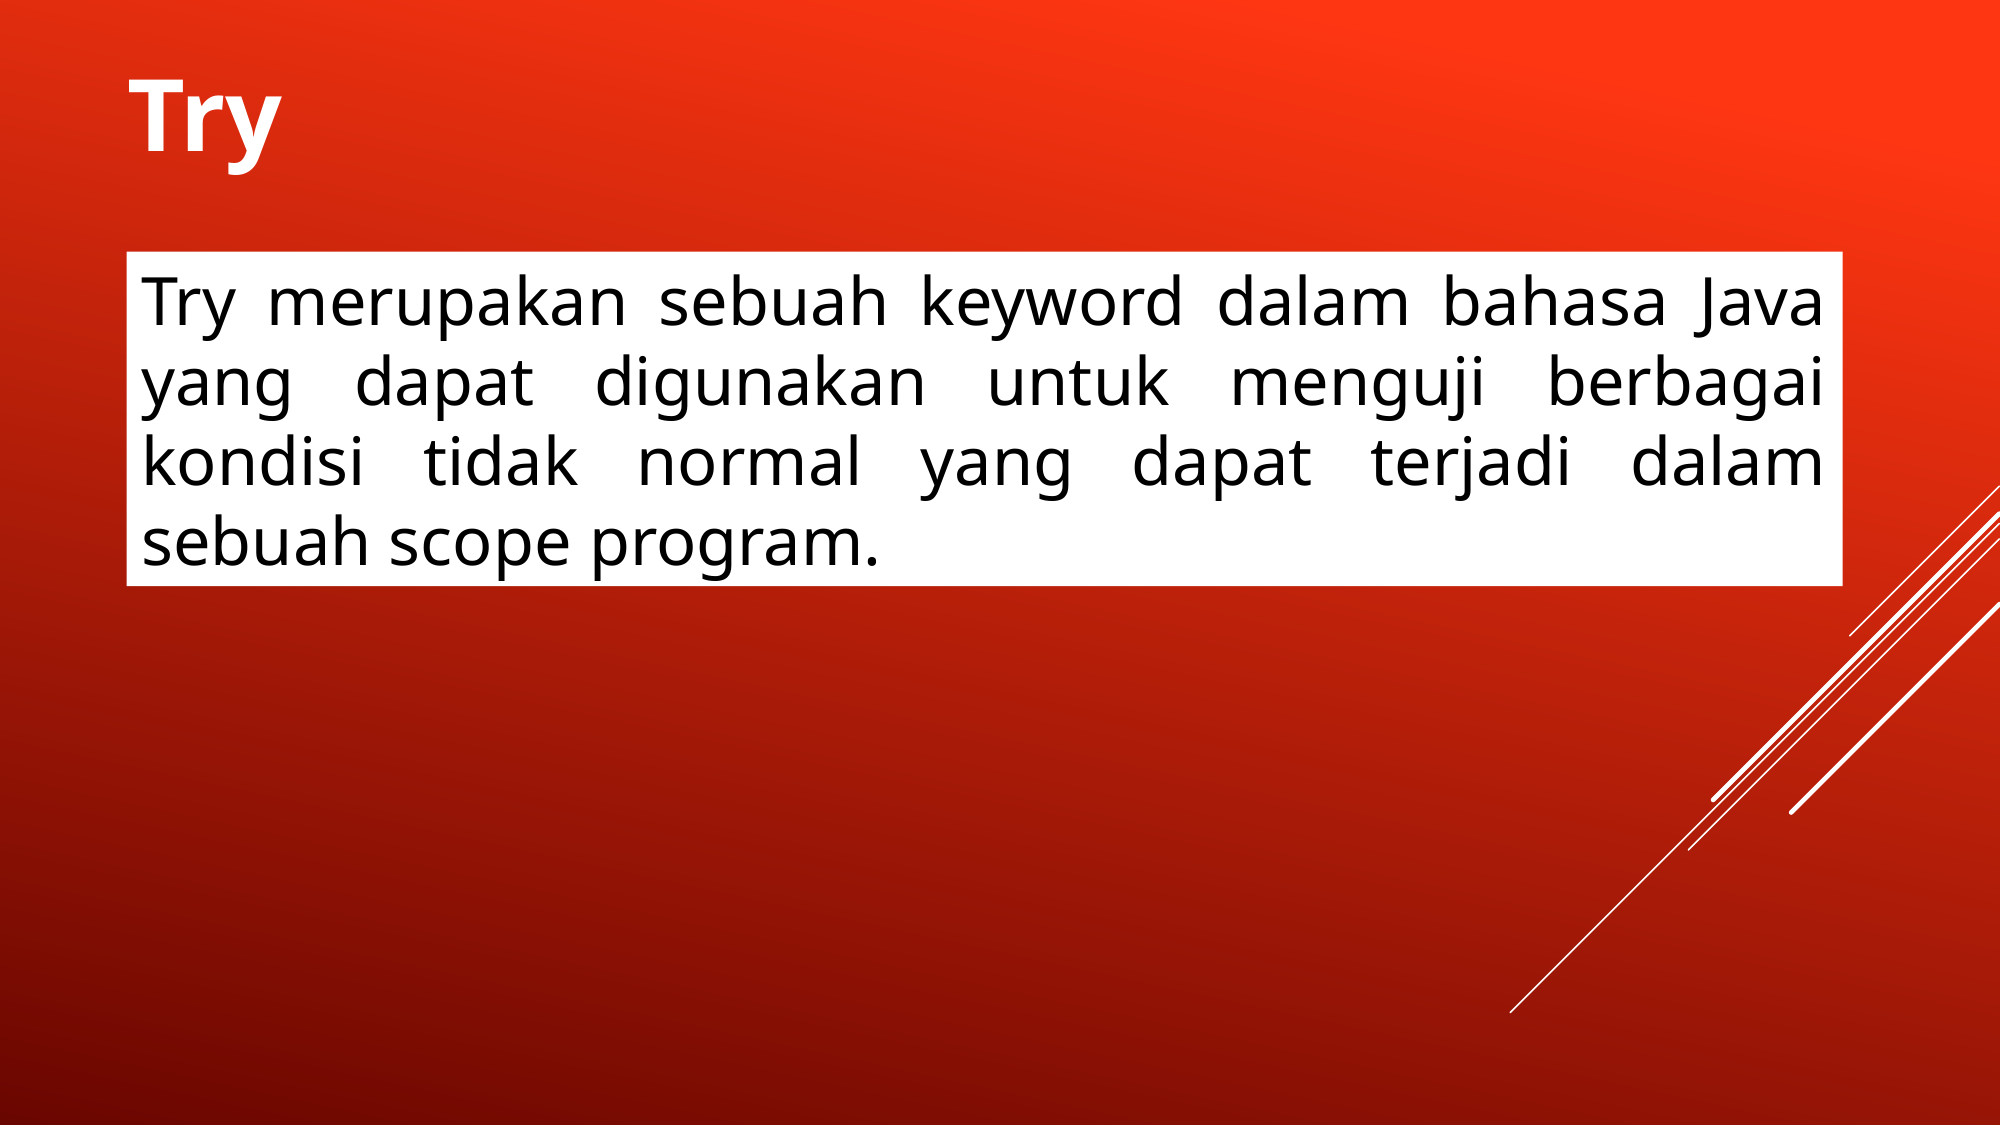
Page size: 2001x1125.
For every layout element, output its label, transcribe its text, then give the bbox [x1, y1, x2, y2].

list Try [112, 40, 1513, 182]
text_box Try merupakan sebuah keyword dalam bahasa Java yang dapat digunakan untuk menguji berbagai kondisi tidak normal yang dapat terjadi dalam sebuah scope program. [126, 251, 1843, 587]
